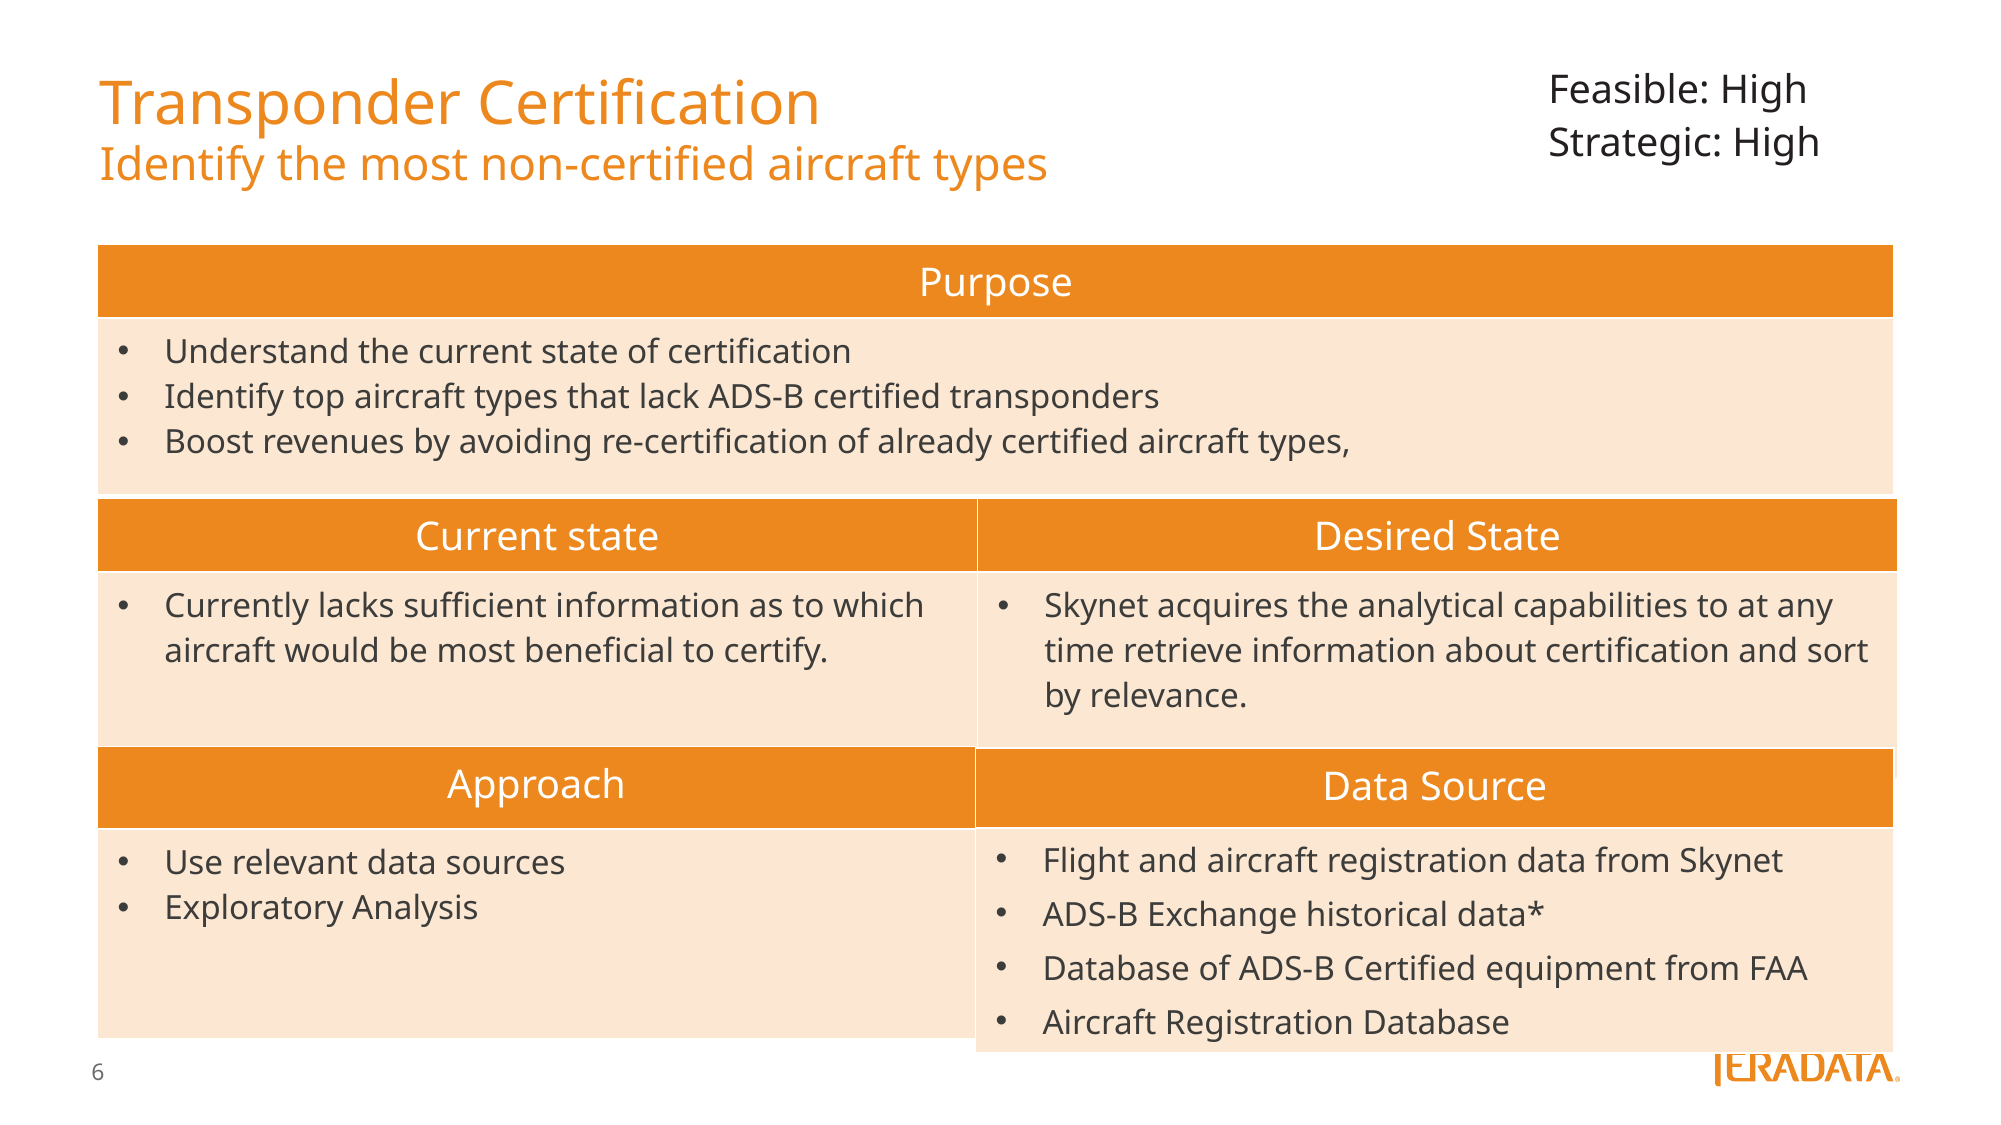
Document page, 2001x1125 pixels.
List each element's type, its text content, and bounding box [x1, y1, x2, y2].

table_cell Skynet acquires the analytical capabilities to at any time retrieve information about certification and sort by relevance. [978, 573, 1897, 778]
title Transponder Certification Identify the most non-certified aircraft types [99, 37, 1900, 191]
table_cell Understand the current state of certification Identify top aircraft types that lack ADS-B certified transponders Boost revenues by avoiding re-certification of already certified aircraft types, [98, 319, 1893, 494]
table_cell Use relevant data sources Exploratory Analysis [98, 830, 975, 1038]
table_header Purpose [98, 245, 1893, 317]
table_header Desired State [978, 499, 1897, 571]
table_header Data Source [976, 749, 1893, 827]
table_header Current state [98, 499, 977, 571]
table_header Approach [98, 747, 975, 828]
table_cell Flight and aircraft registration data from Skynet ADS-B Exchange historical data* Database of ADS-B Certified equipment from FAA Aircraft Registration Database [976, 829, 1893, 1052]
table_cell Currently lacks sufficient information as to which aircraft would be most beneficial to certify. [98, 573, 977, 747]
text_box Feasible: High Strategic: High [1533, 59, 1900, 173]
